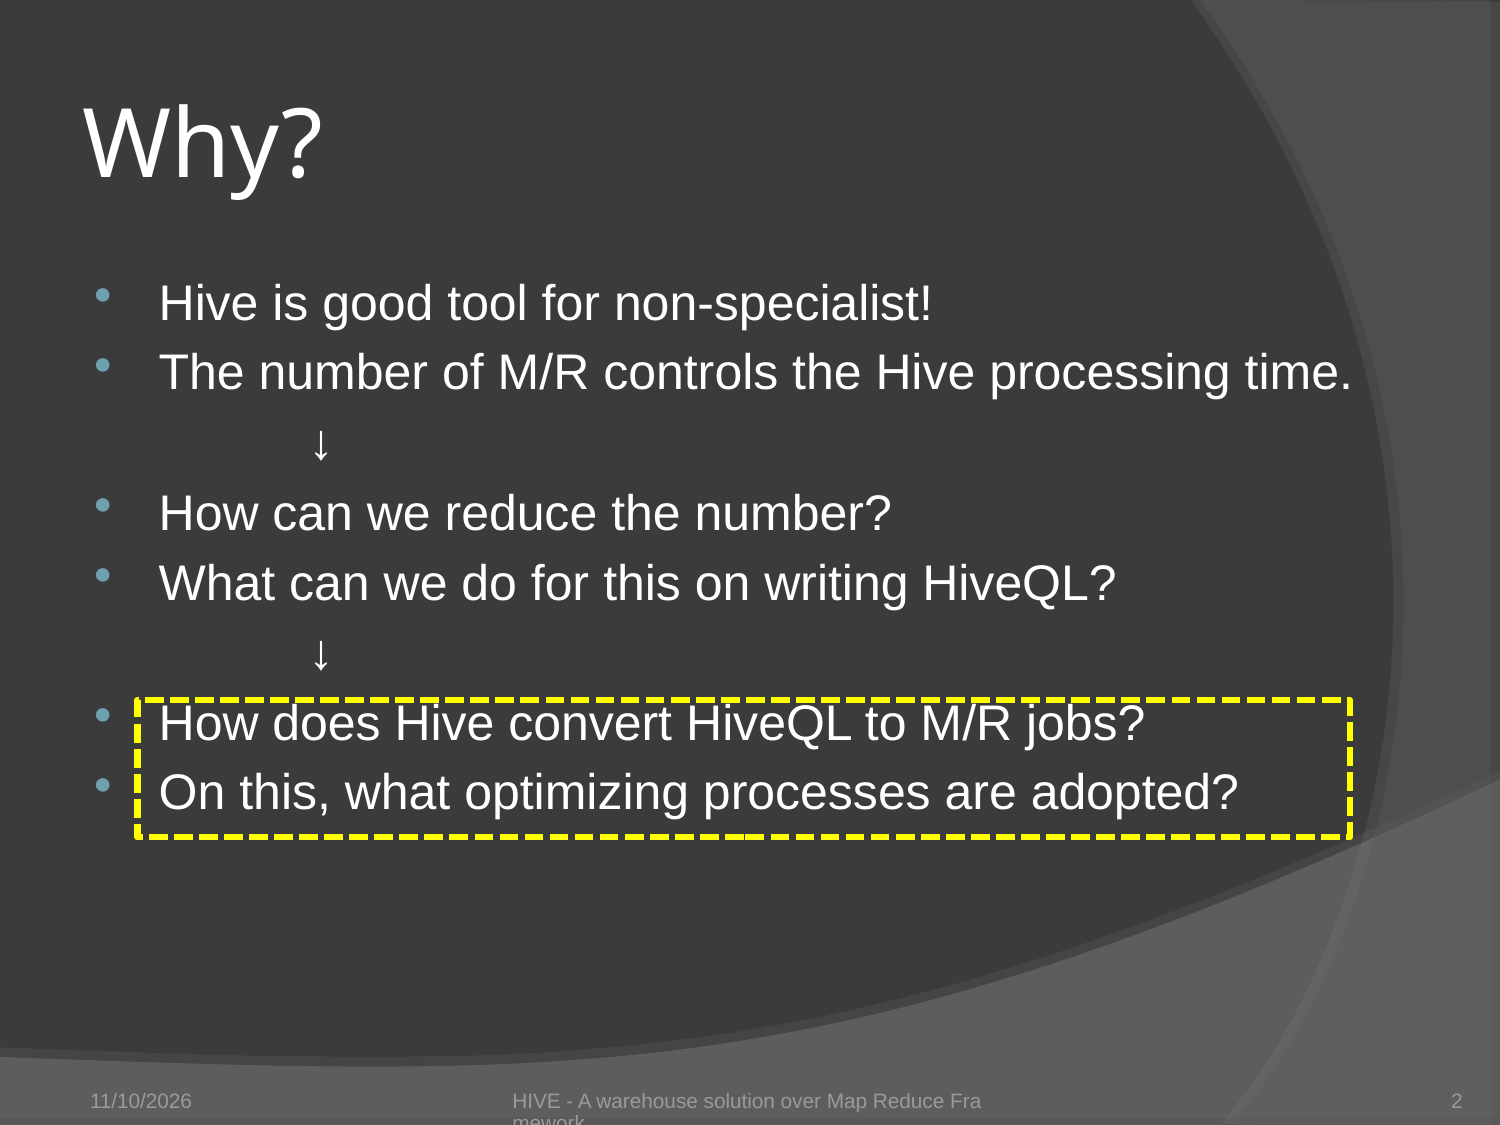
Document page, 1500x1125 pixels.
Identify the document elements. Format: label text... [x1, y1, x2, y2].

slide_number 2 [1337, 1053, 1463, 1114]
title Why? [74, 44, 1301, 233]
text_box [136, 698, 1351, 839]
footer HIVE - A warehouse solution over Map Reduce Framework [512, 1053, 988, 1114]
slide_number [75, 1053, 425, 1114]
list Hive is good tool for non-specialist! The number of M/R controls the Hive processing time. ↓ How can we reduce the number? What can we do for this on writing HiveQL? ↓ How does Hive convert HiveQL to M/R jobs? On this, what optimizing processes are adopted? [74, 262, 1401, 1006]
